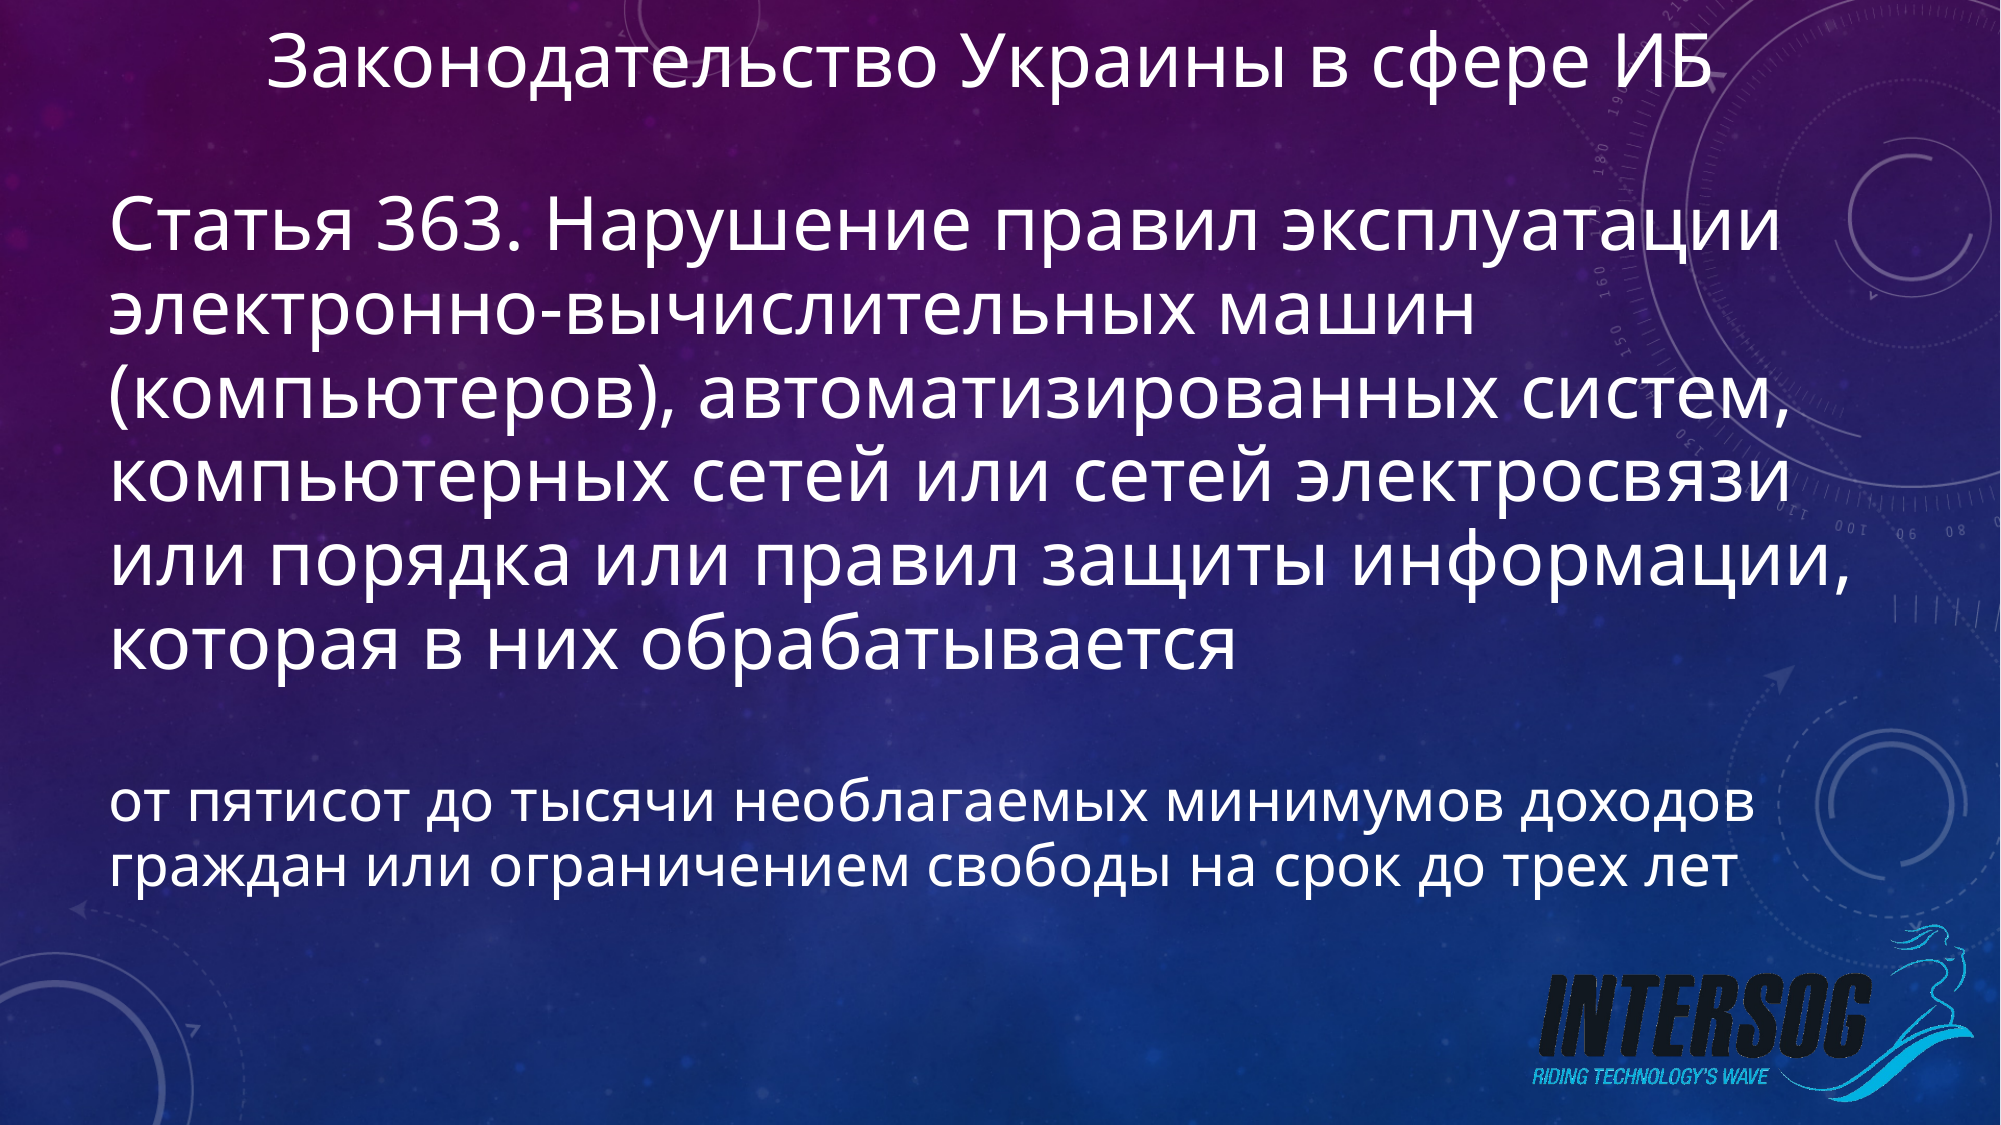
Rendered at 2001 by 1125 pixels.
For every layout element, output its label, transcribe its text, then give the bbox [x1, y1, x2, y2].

text_box Статья 363. Нарушение правил эксплуатации электронно-вычислительных машин (компьютеров), автоматизированных систем, компьютерных сетей или сетей электросвязи или порядка или правил защиты информации, которая в них обрабатывается от пятисот до тысячи необлагаемых минимумов доходов граждан или ограничением свободы на срок до трех лет [94, 176, 1918, 822]
text_box Законодательство Украины в сфере ИБ [141, 13, 1842, 145]
picture [0, 0, 2001, 1125]
